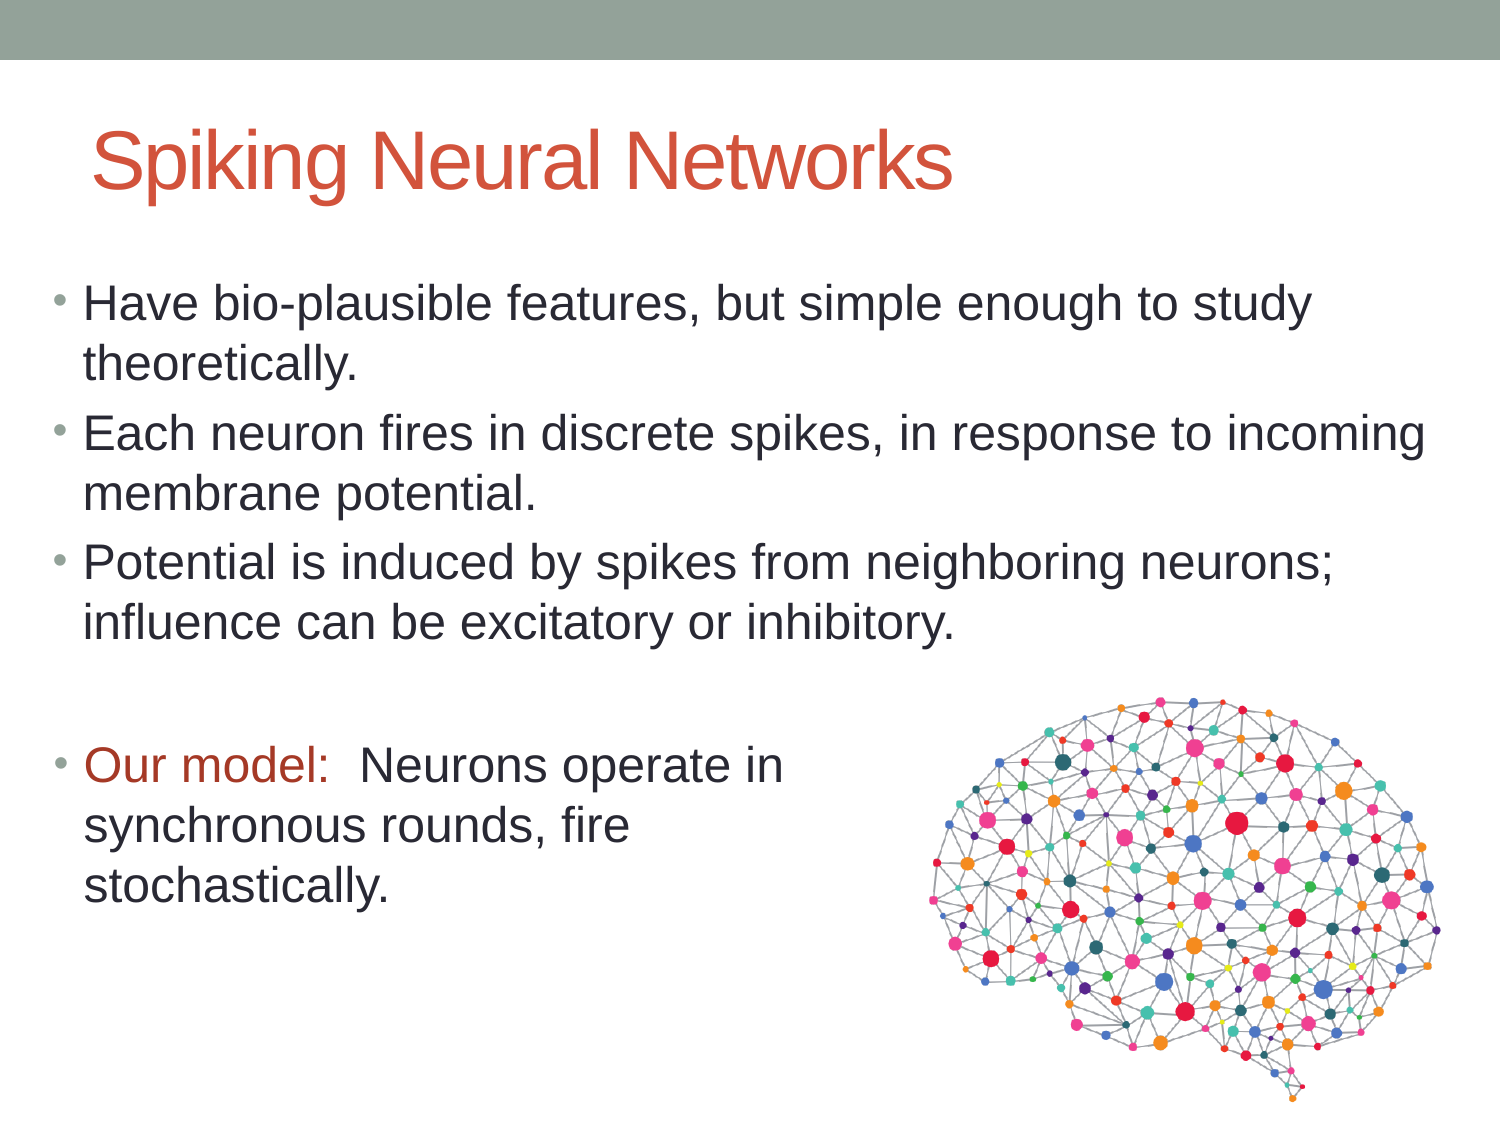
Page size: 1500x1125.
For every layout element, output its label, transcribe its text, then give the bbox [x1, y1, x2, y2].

text_box Our model: Neurons operate in synchronous rounds, fire stochastically. [38, 724, 904, 1038]
title Spiking Neural Networks [75, 50, 1425, 262]
list Have bio-plausible features, but simple enough to study theoretically. Each neuron fires in discrete spikes, in response to incoming membrane potential. Potential is induced by spikes from neighboring neurons; influence can be excitatory or inhibitory. [37, 262, 1475, 1013]
picture [906, 655, 1462, 1125]
